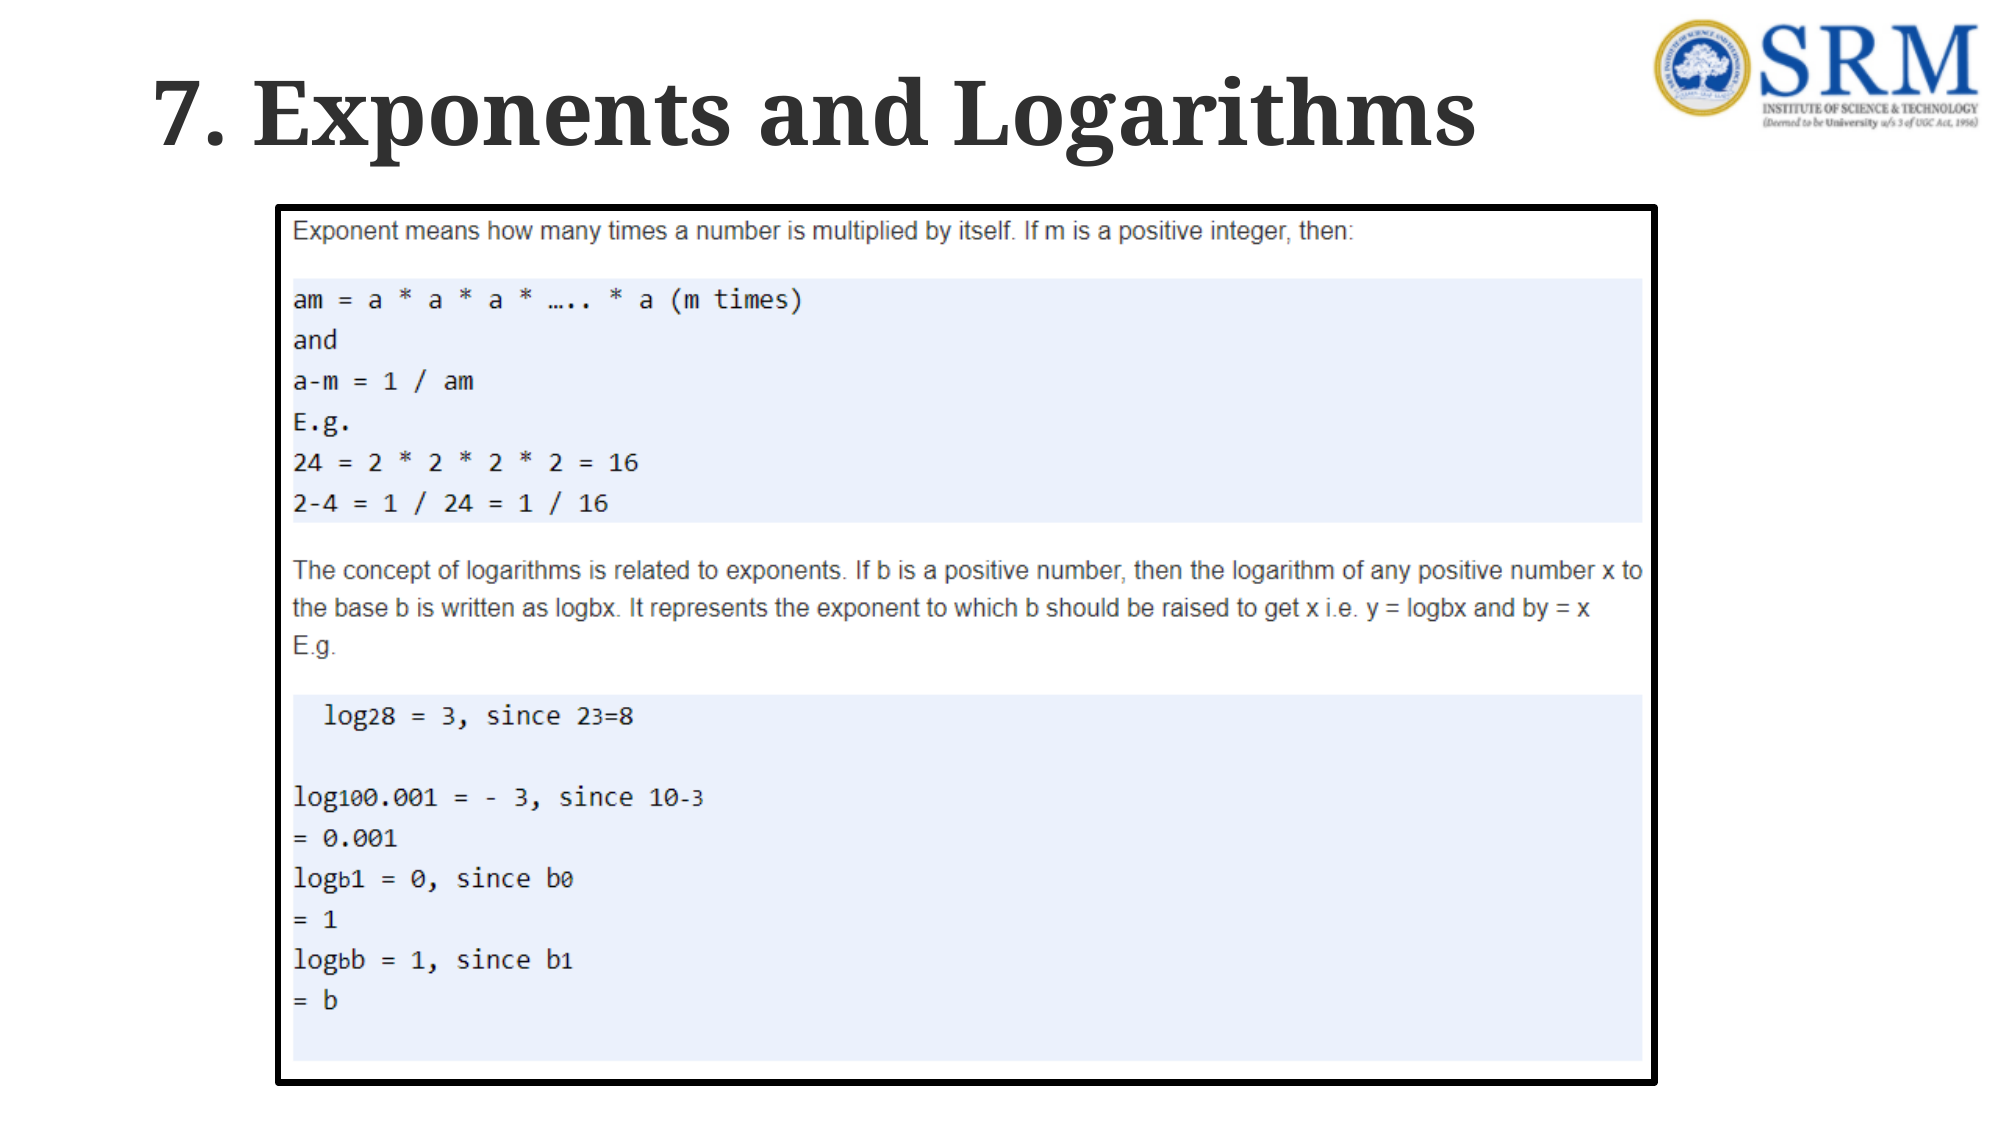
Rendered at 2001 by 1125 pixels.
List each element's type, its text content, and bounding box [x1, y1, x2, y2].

picture [281, 210, 1652, 1080]
title 7. Exponents and Logarithms [137, 59, 1863, 173]
picture [1651, 0, 2000, 151]
